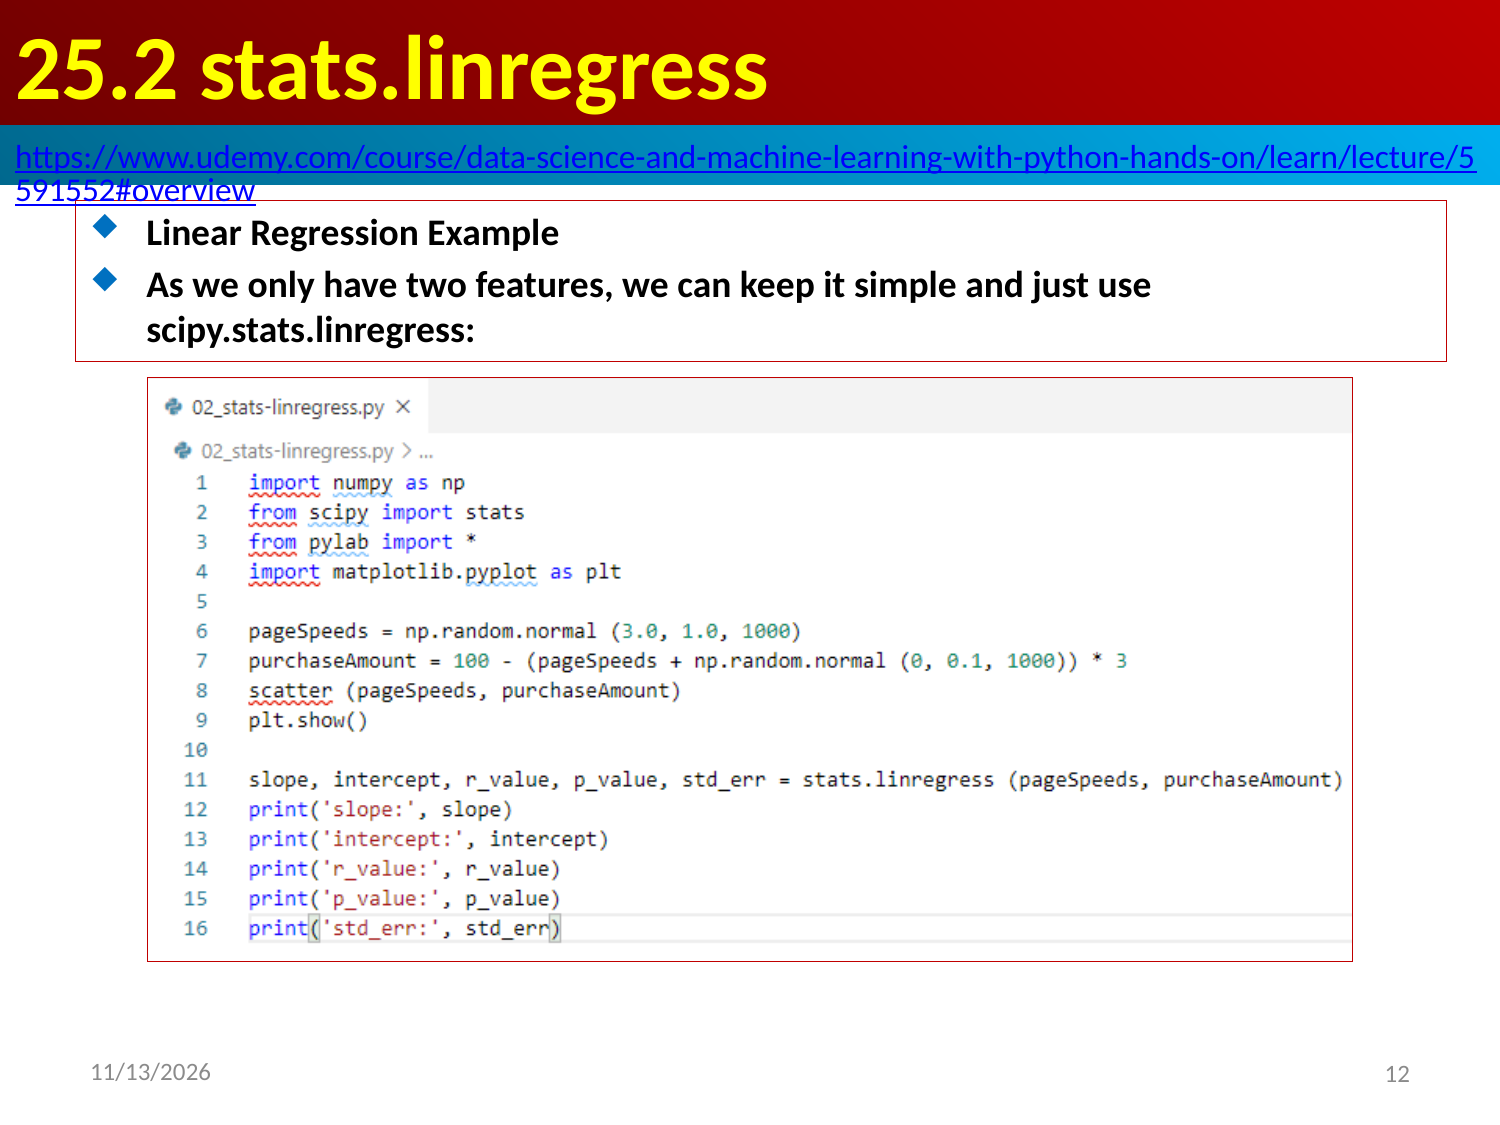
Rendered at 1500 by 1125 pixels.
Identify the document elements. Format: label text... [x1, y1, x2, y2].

picture [147, 377, 1353, 963]
slide_number 12 [1074, 1042, 1425, 1103]
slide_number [75, 1040, 425, 1101]
subtitle Linear Regression Example As we only have two features, we can keep it simple and just use scipy.stats.linregress: [75, 200, 1447, 362]
text_box https://www.udemy.com/course/data-science-and-machine-learning-with-python-hands-on/learn/lecture/5591552#overview [0, 125, 1500, 185]
title 25.2 stats.linregress [0, 0, 1500, 125]
